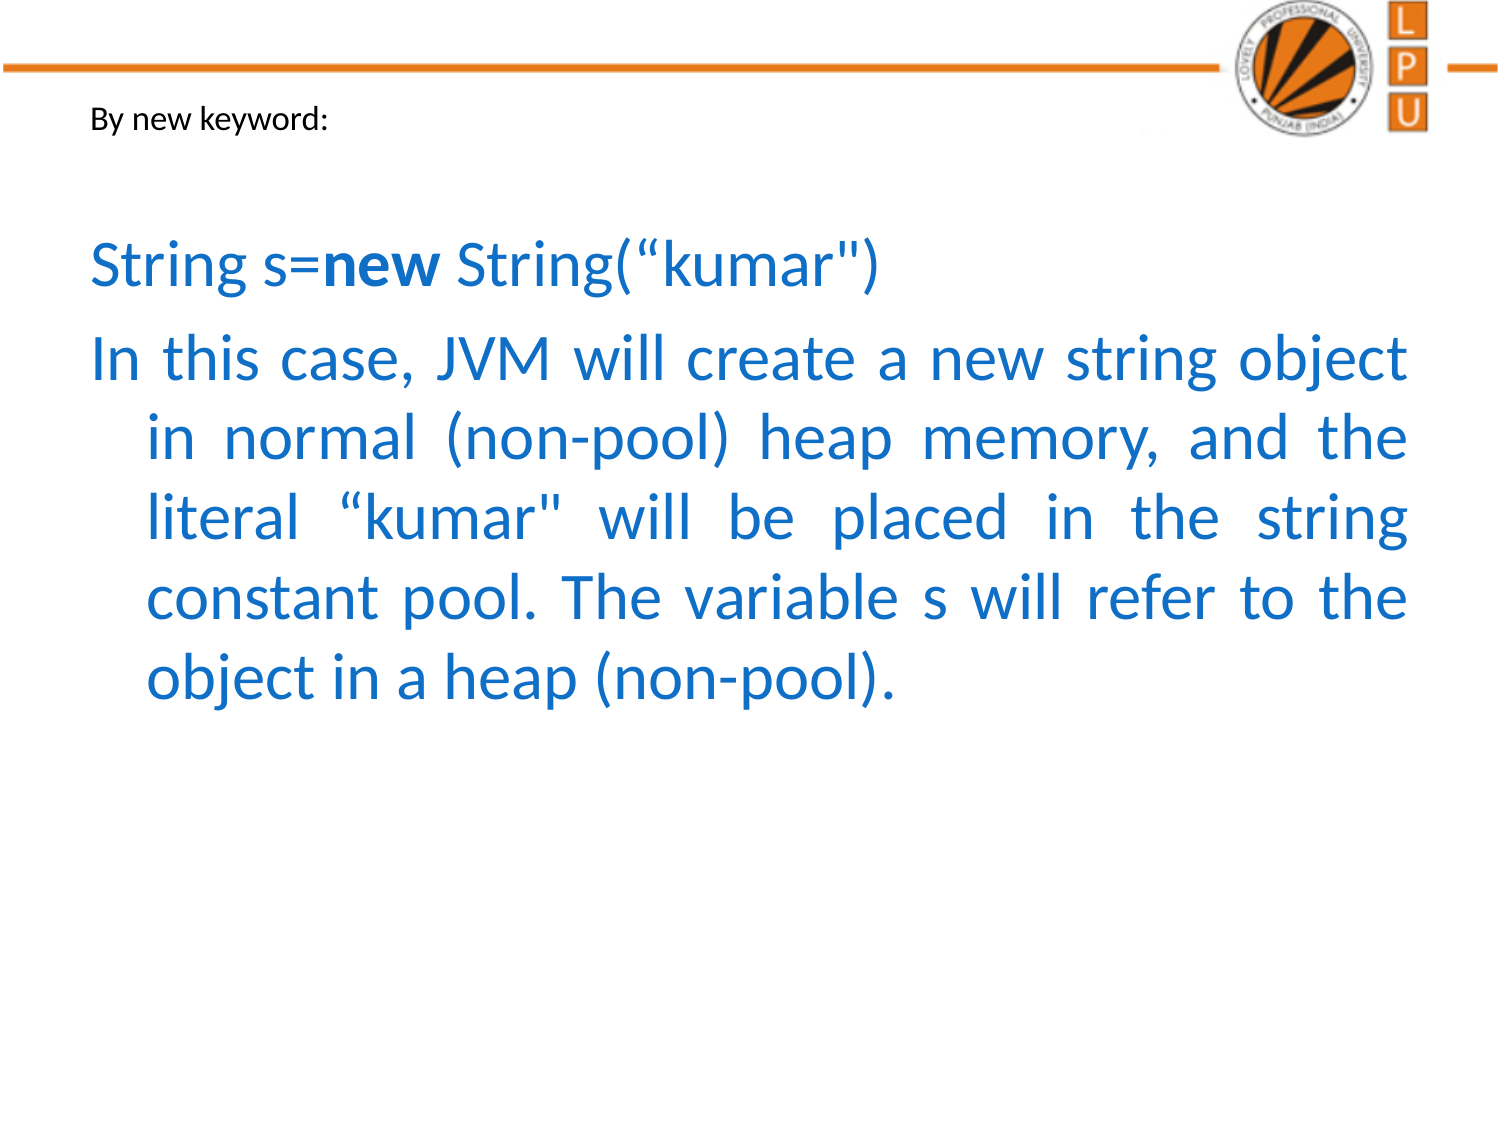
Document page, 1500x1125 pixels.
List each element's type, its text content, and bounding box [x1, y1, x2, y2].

picture [3, 0, 1500, 155]
title By new keyword: [75, 45, 1425, 188]
list String s=new String(“kumar") In this case, JVM will create a new string object in normal (non-pool) heap memory, and the literal “kumar" will be placed in the string constant pool. The variable s will refer to the object in a heap (non-pool). [75, 212, 1425, 1005]
